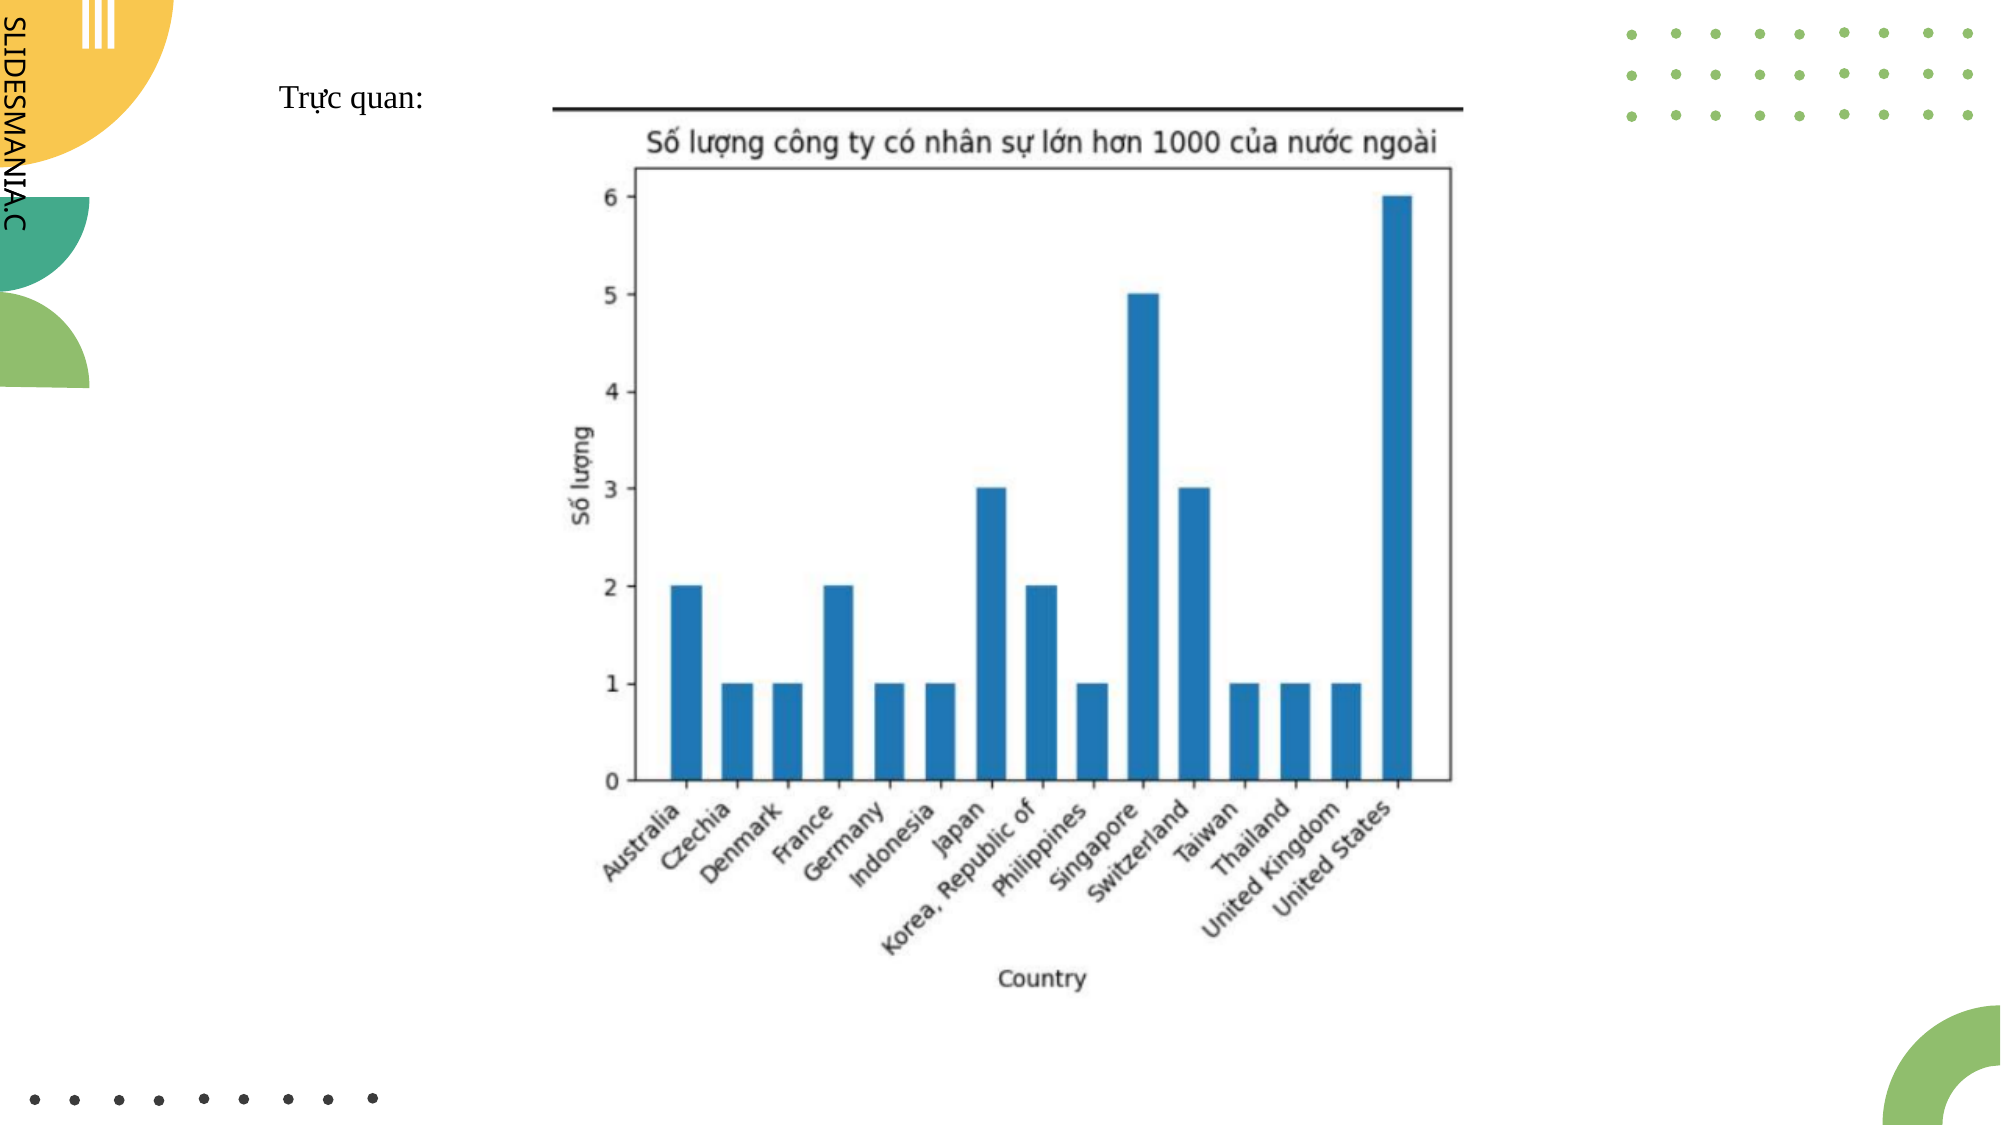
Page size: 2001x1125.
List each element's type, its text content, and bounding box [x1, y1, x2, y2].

text_box Trực quan: [264, 68, 440, 123]
picture [545, 95, 1487, 1006]
